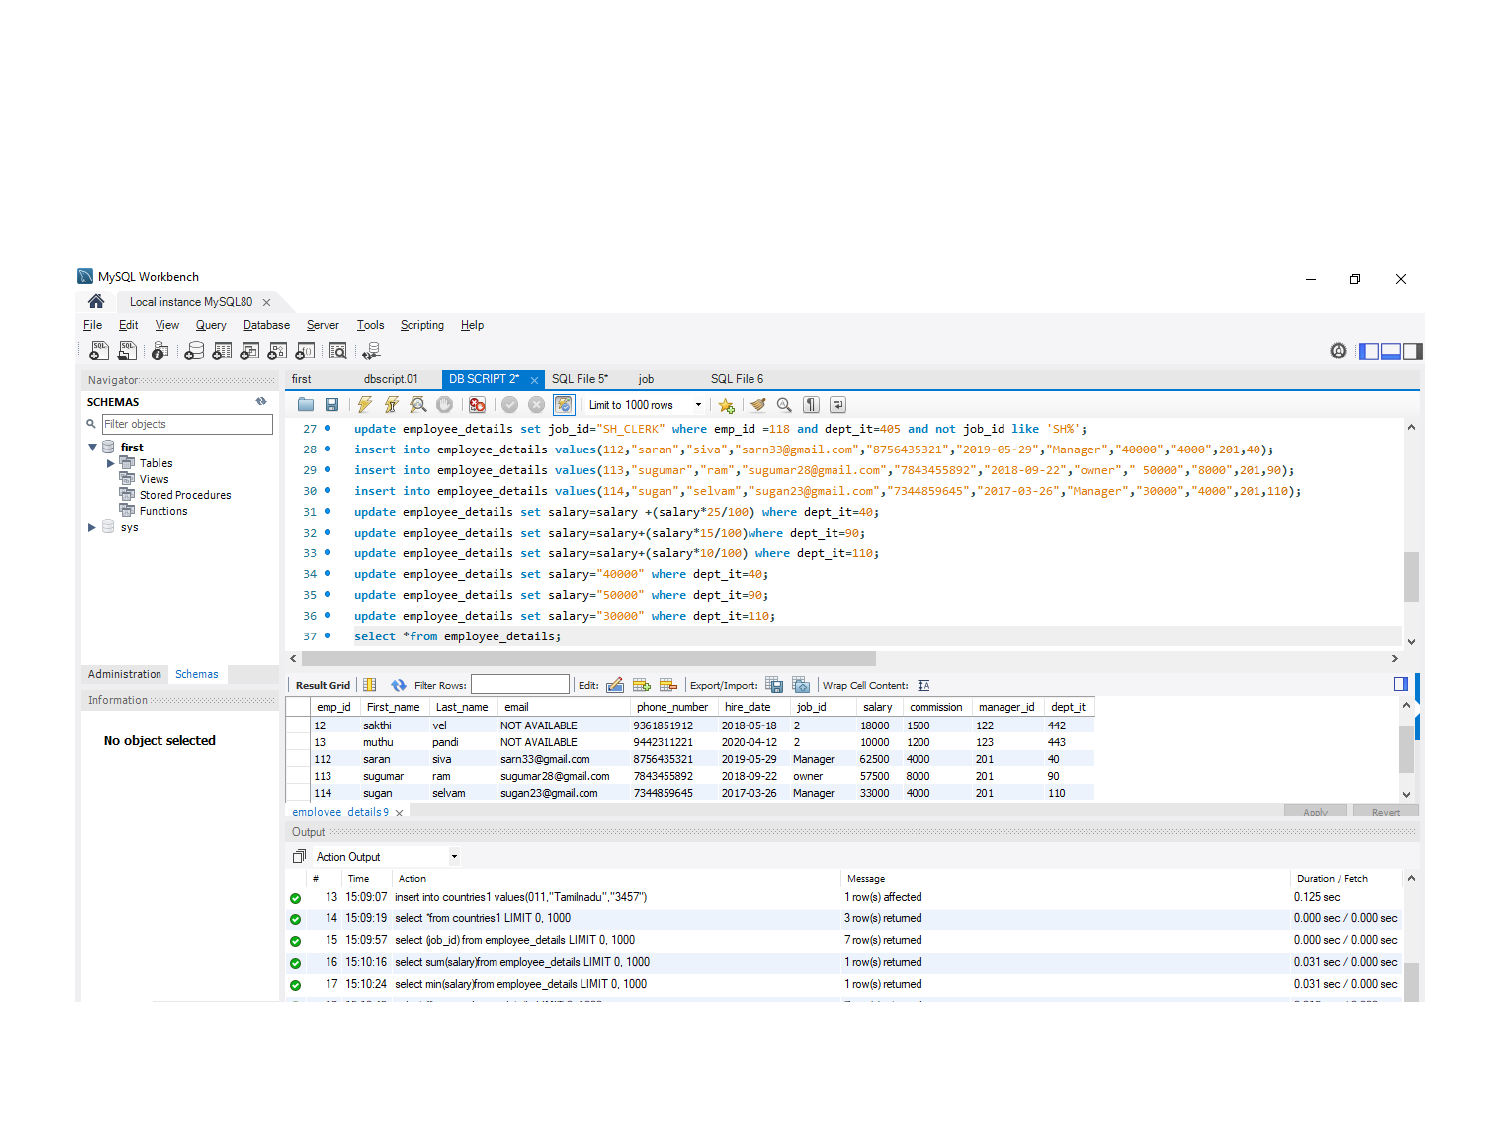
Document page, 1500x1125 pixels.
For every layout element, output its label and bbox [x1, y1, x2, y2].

list [74, 265, 1426, 1003]
